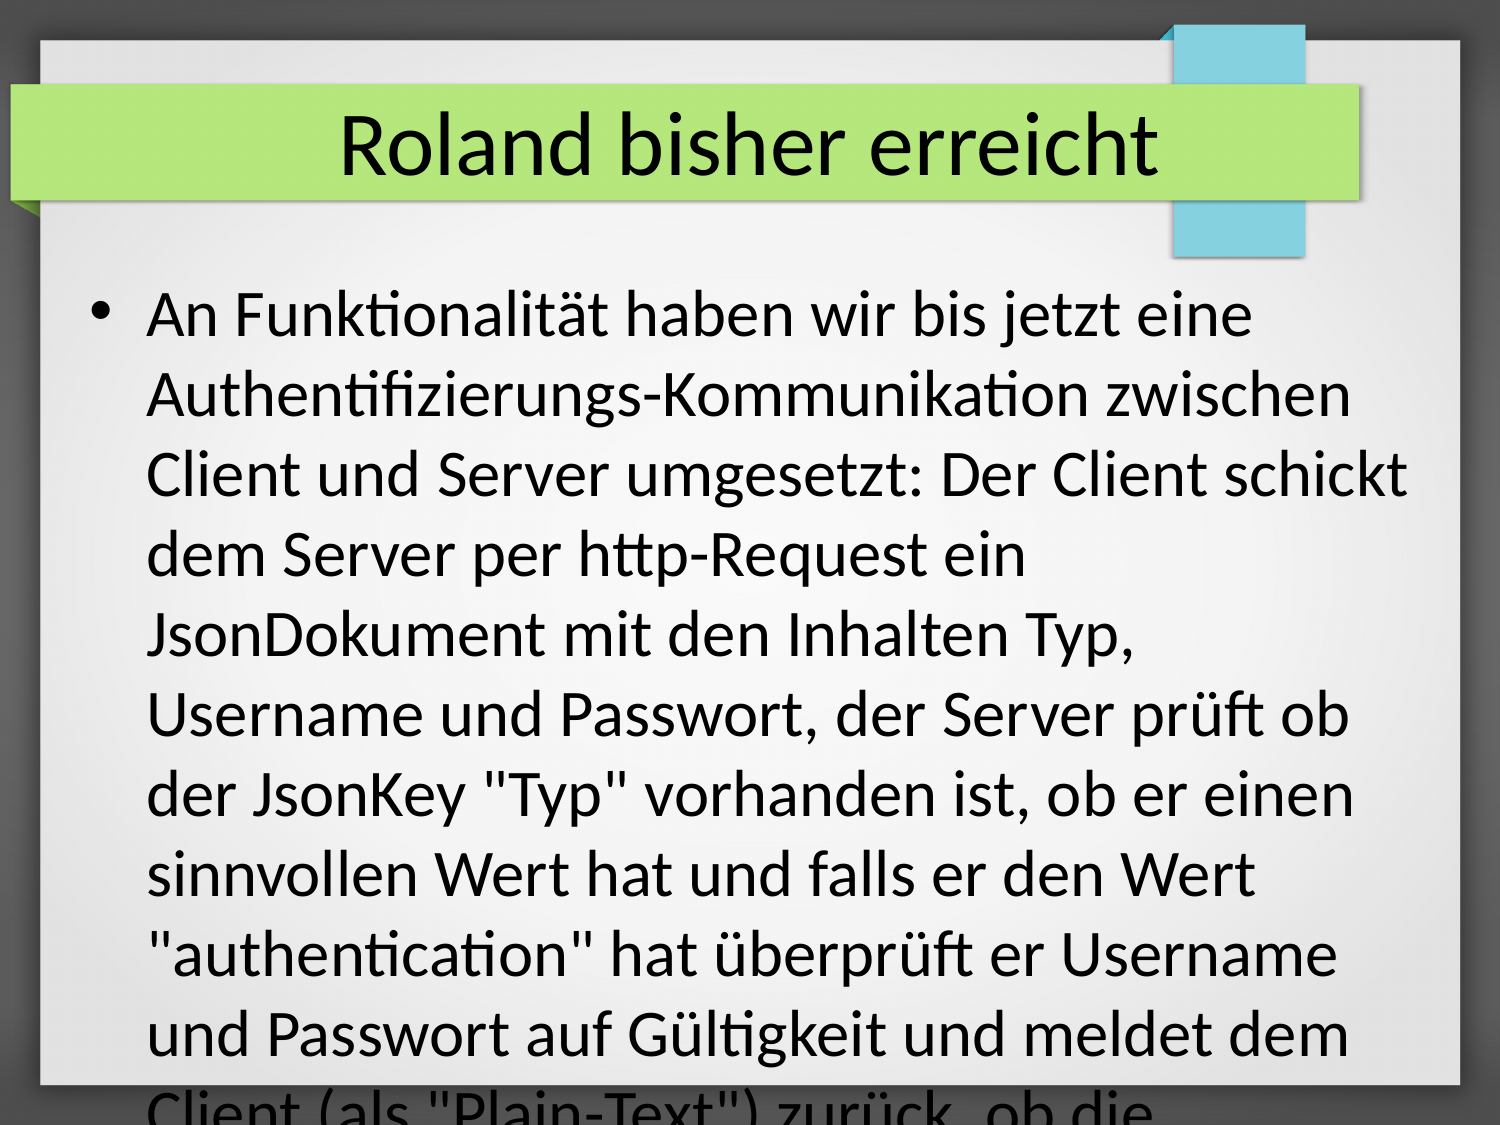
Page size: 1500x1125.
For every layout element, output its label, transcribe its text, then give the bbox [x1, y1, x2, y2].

picture [0, 0, 1500, 1125]
text_box An Funktionalität haben wir bis jetzt eine Authentifizierungs-Kommunikation zwischen Client und Server umgesetzt: Der Client schickt dem Server per http-Request ein JsonDokument mit den Inhalten Typ, Username und Passwort, der Server prüft ob der JsonKey "Typ" vorhanden ist, ob er einen sinnvollen Wert hat und falls er den Wert "authentication" hat überprüft er Username und Passwort auf Gültigkeit und meldet dem Client (als "Plain-Text") zurück, ob die Authentifizierung erfolgreich war. [74, 262, 1425, 1005]
text_box Roland bisher erreicht [74, 45, 1425, 233]
